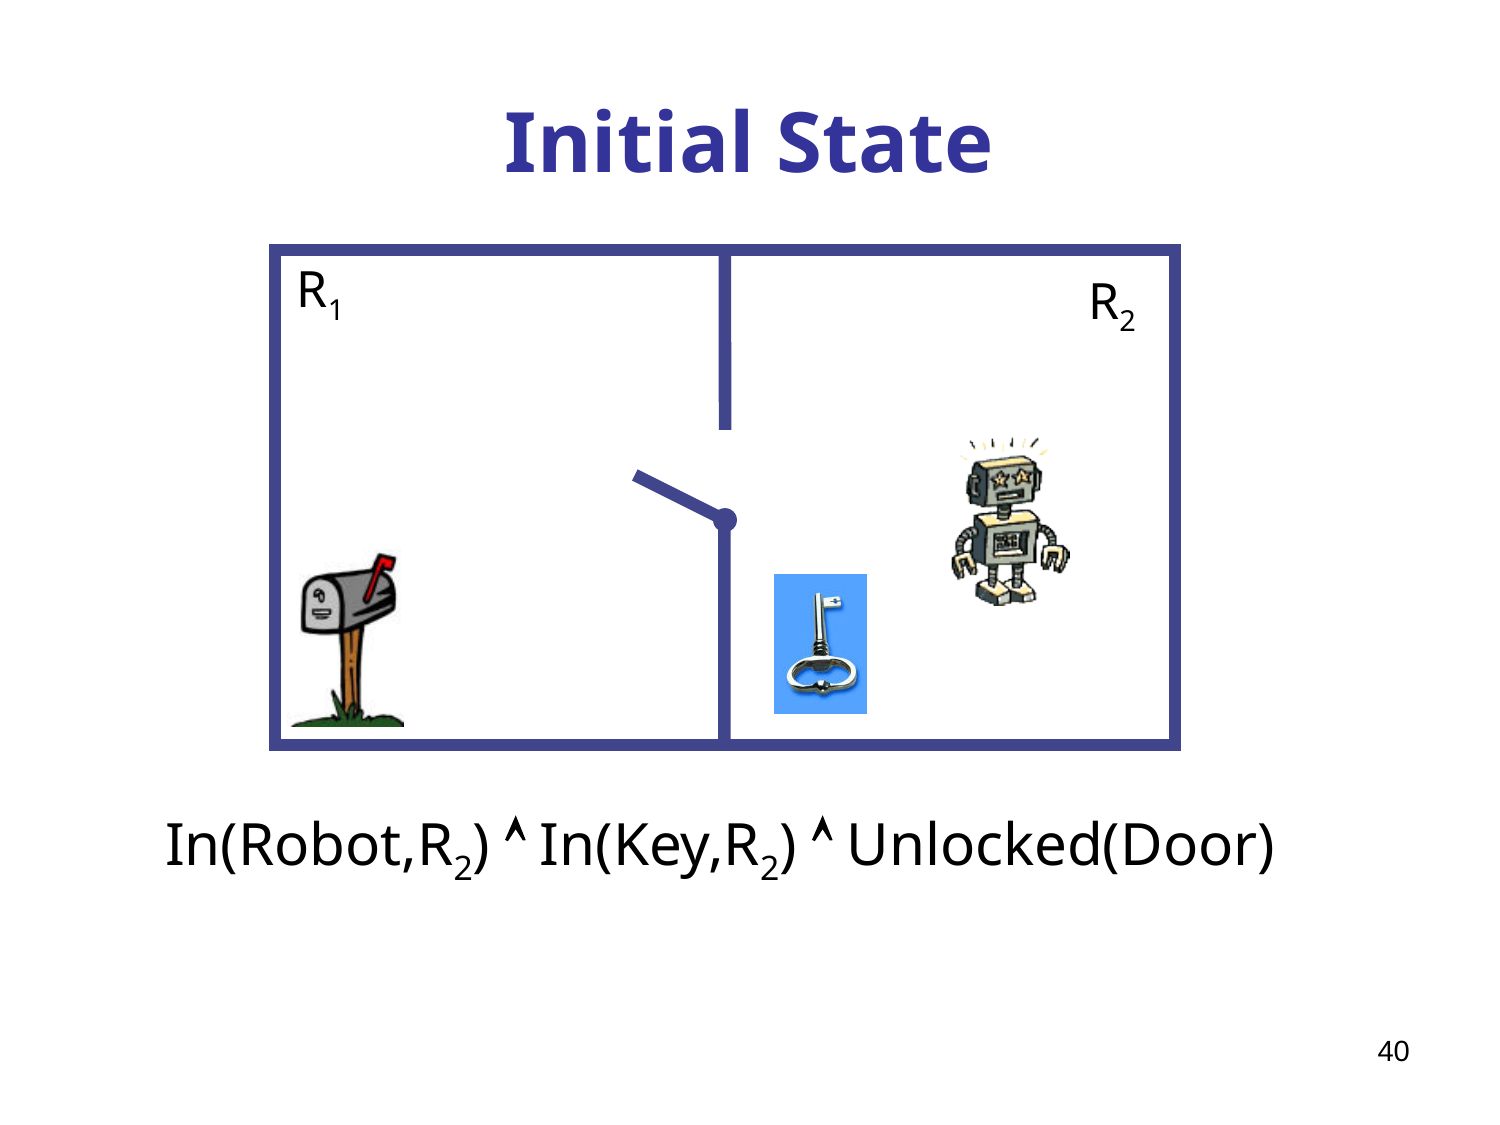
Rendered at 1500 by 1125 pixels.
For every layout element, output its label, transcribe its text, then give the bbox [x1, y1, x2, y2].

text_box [274, 249, 1176, 746]
title Initial State [75, 45, 1425, 233]
list In(Robot,R2)  In(Key,R2)  Unlocked(Door) [150, 800, 1388, 900]
slide_number 40 [1074, 1024, 1426, 1103]
